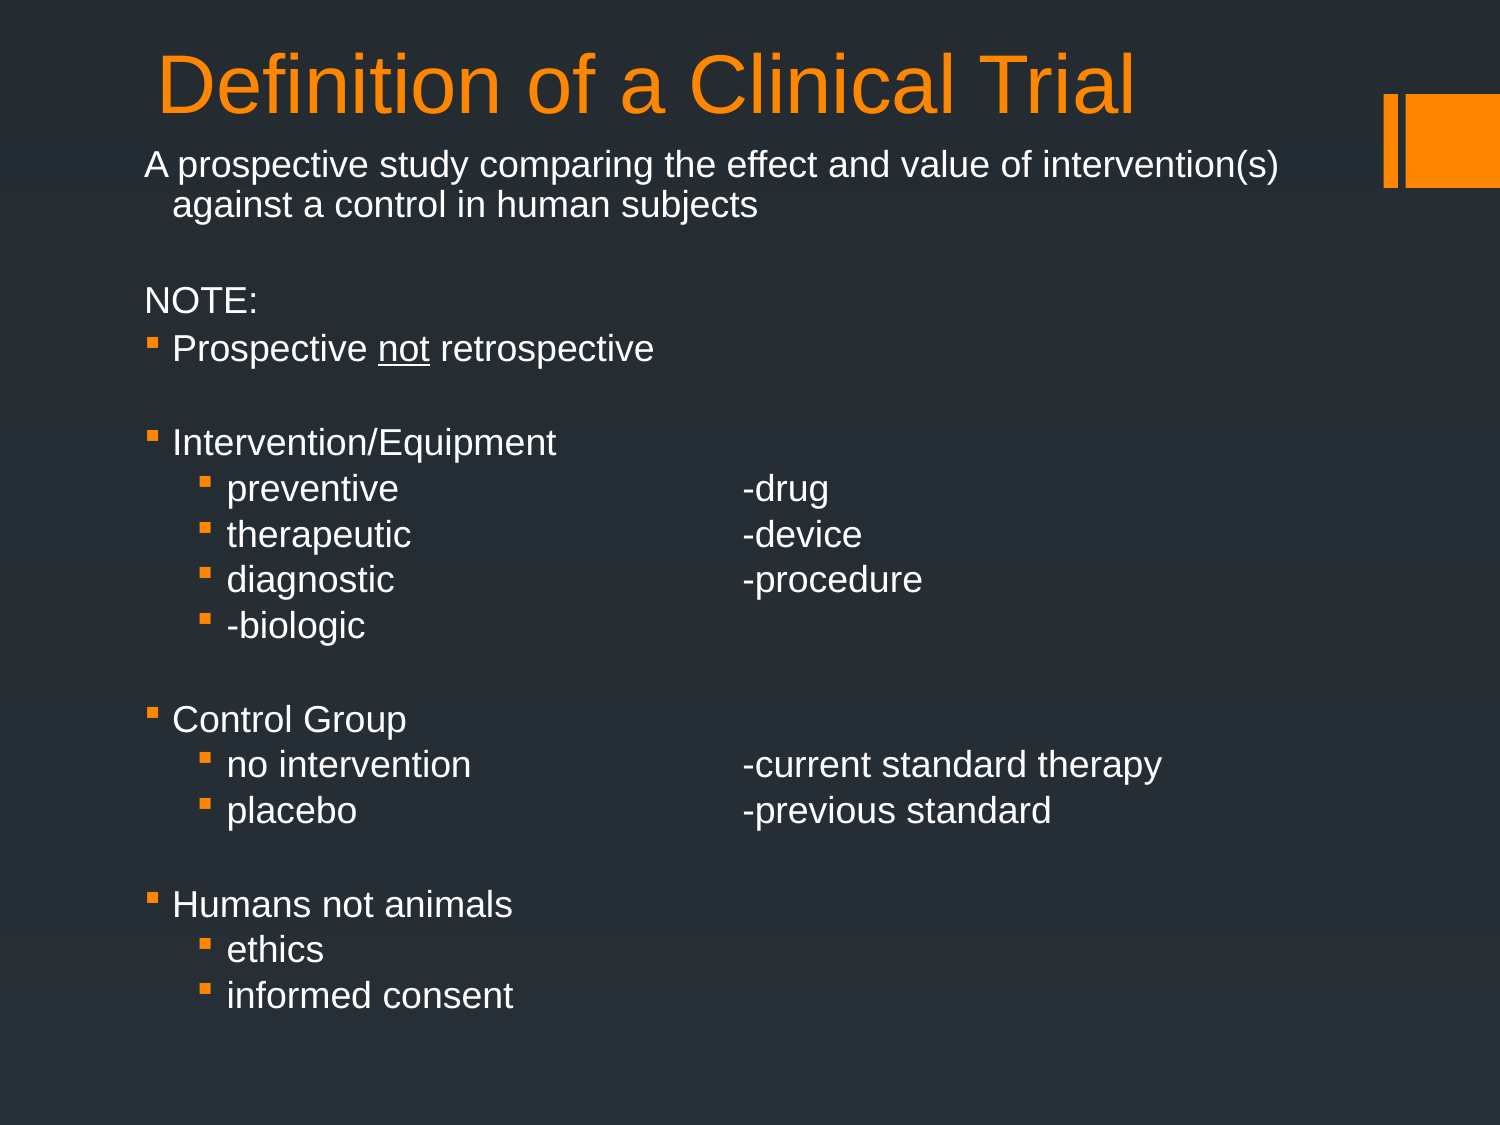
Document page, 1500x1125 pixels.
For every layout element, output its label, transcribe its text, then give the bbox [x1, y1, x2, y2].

title Definition of a Clinical Trial [141, 0, 1417, 137]
list A prospective study comparing the effect and value of intervention(s) against a control in human subjects NOTE: Prospective not retrospective Intervention/Equipment preventive -drug therapeutic -device diagnostic -procedure -biologic Control Group no intervention -current standard therapy placebo -previous standard Humans not animals ethics informed consent [129, 137, 1417, 1050]
